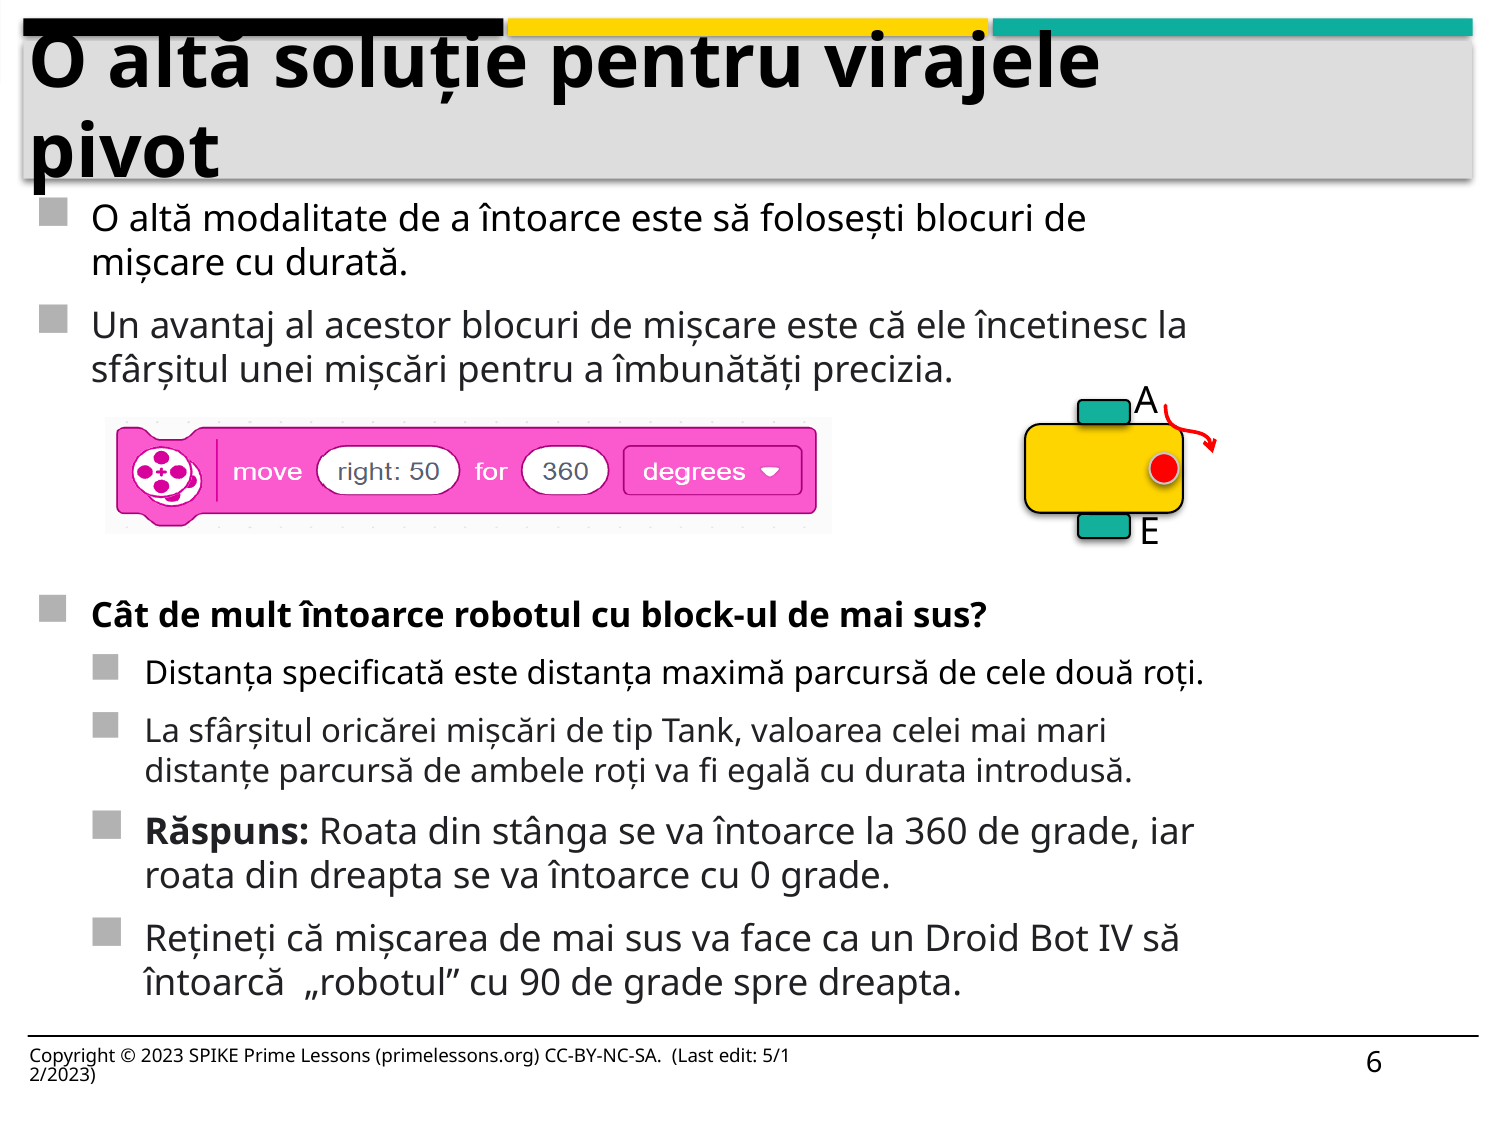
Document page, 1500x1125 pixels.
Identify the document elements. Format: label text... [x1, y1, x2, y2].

list O altă modalitate de a întoarce este să folosești blocuri de mișcare cu durată. Un avantaj al acestor blocuri de mișcare este că ele încetinesc la sfârșitul unei mișcări pentru a îmbunătăți precizia. Cât de mult întoarce robotul cu block-ul de mai sus? Distanța specificată este distanța maximă parcursă de cele două roți. La sfârșitul oricărei mișcări de tip Tank, valoarea celei mai mari distanțe parcursă de ambele roți va fi egală cu durata introdusă. Răspuns: Roata din stânga se va întoarce la 360 de grade, iar roata din dreapta se va întoarce cu 0 grade. Rețineți că mișcarea de mai sus va face ca un Droid Bot IV să întoarcă „robotul” cu 90 de grade spre dreapta. [25, 187, 1237, 1021]
footer Copyright © 2023 SPIKE Prime Lessons (primelessons.org) CC-BY-NC-SA. (Last edit: 5/12/2023) [14, 1036, 814, 1097]
title O altă soluție pentru virajele pivot [28, 12, 1104, 283]
slide_number 6 [1351, 1036, 1478, 1097]
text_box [1024, 368, 1214, 561]
picture [105, 417, 833, 534]
